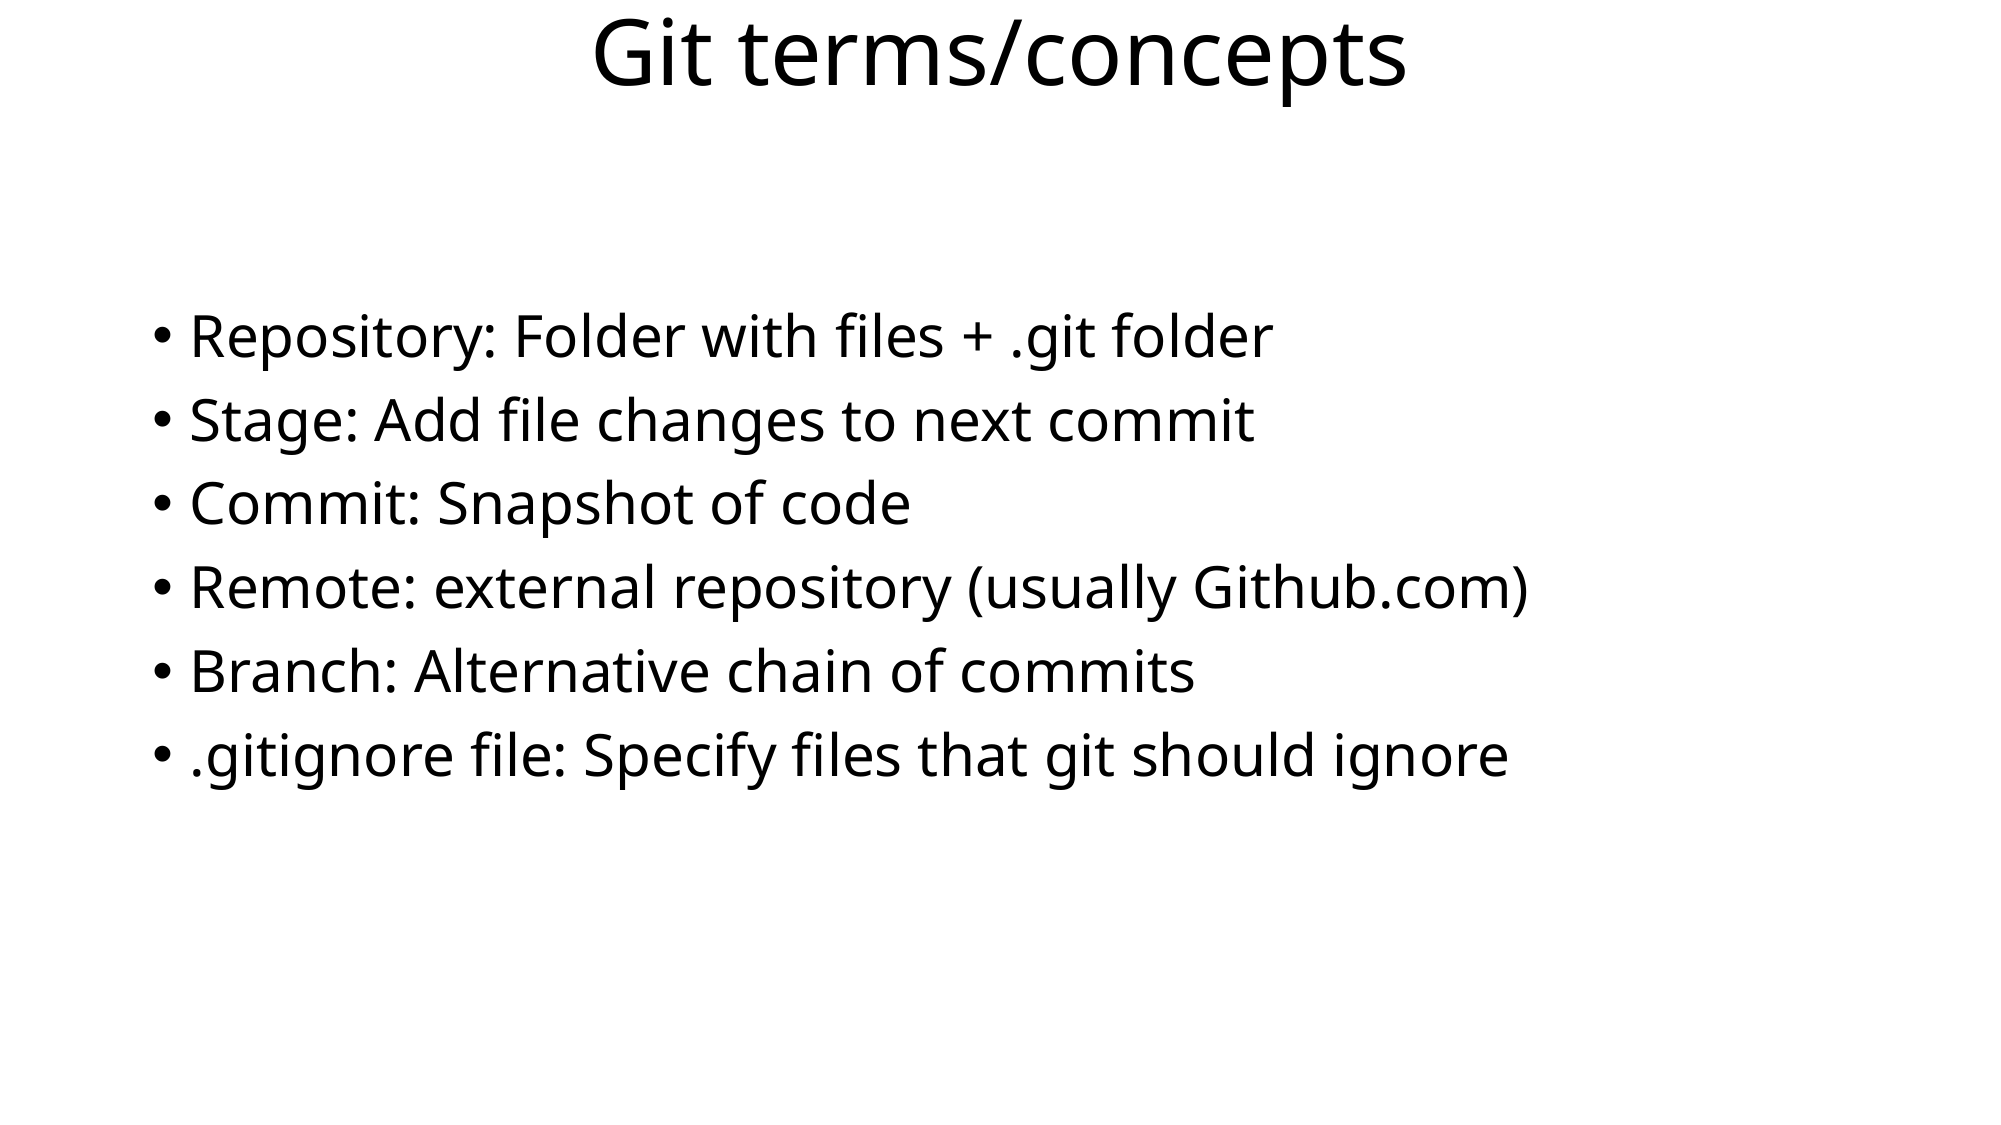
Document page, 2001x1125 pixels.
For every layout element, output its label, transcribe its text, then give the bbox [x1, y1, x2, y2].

list Repository: Folder with files + .git folder Stage: Add file changes to next commit Commit: Snapshot of code Remote: external repository (usually Github.com) Branch: Alternative chain of commits .gitignore file: Specify files that git should ignore [137, 299, 1863, 1014]
title Git terms/concepts [137, 0, 1863, 112]
